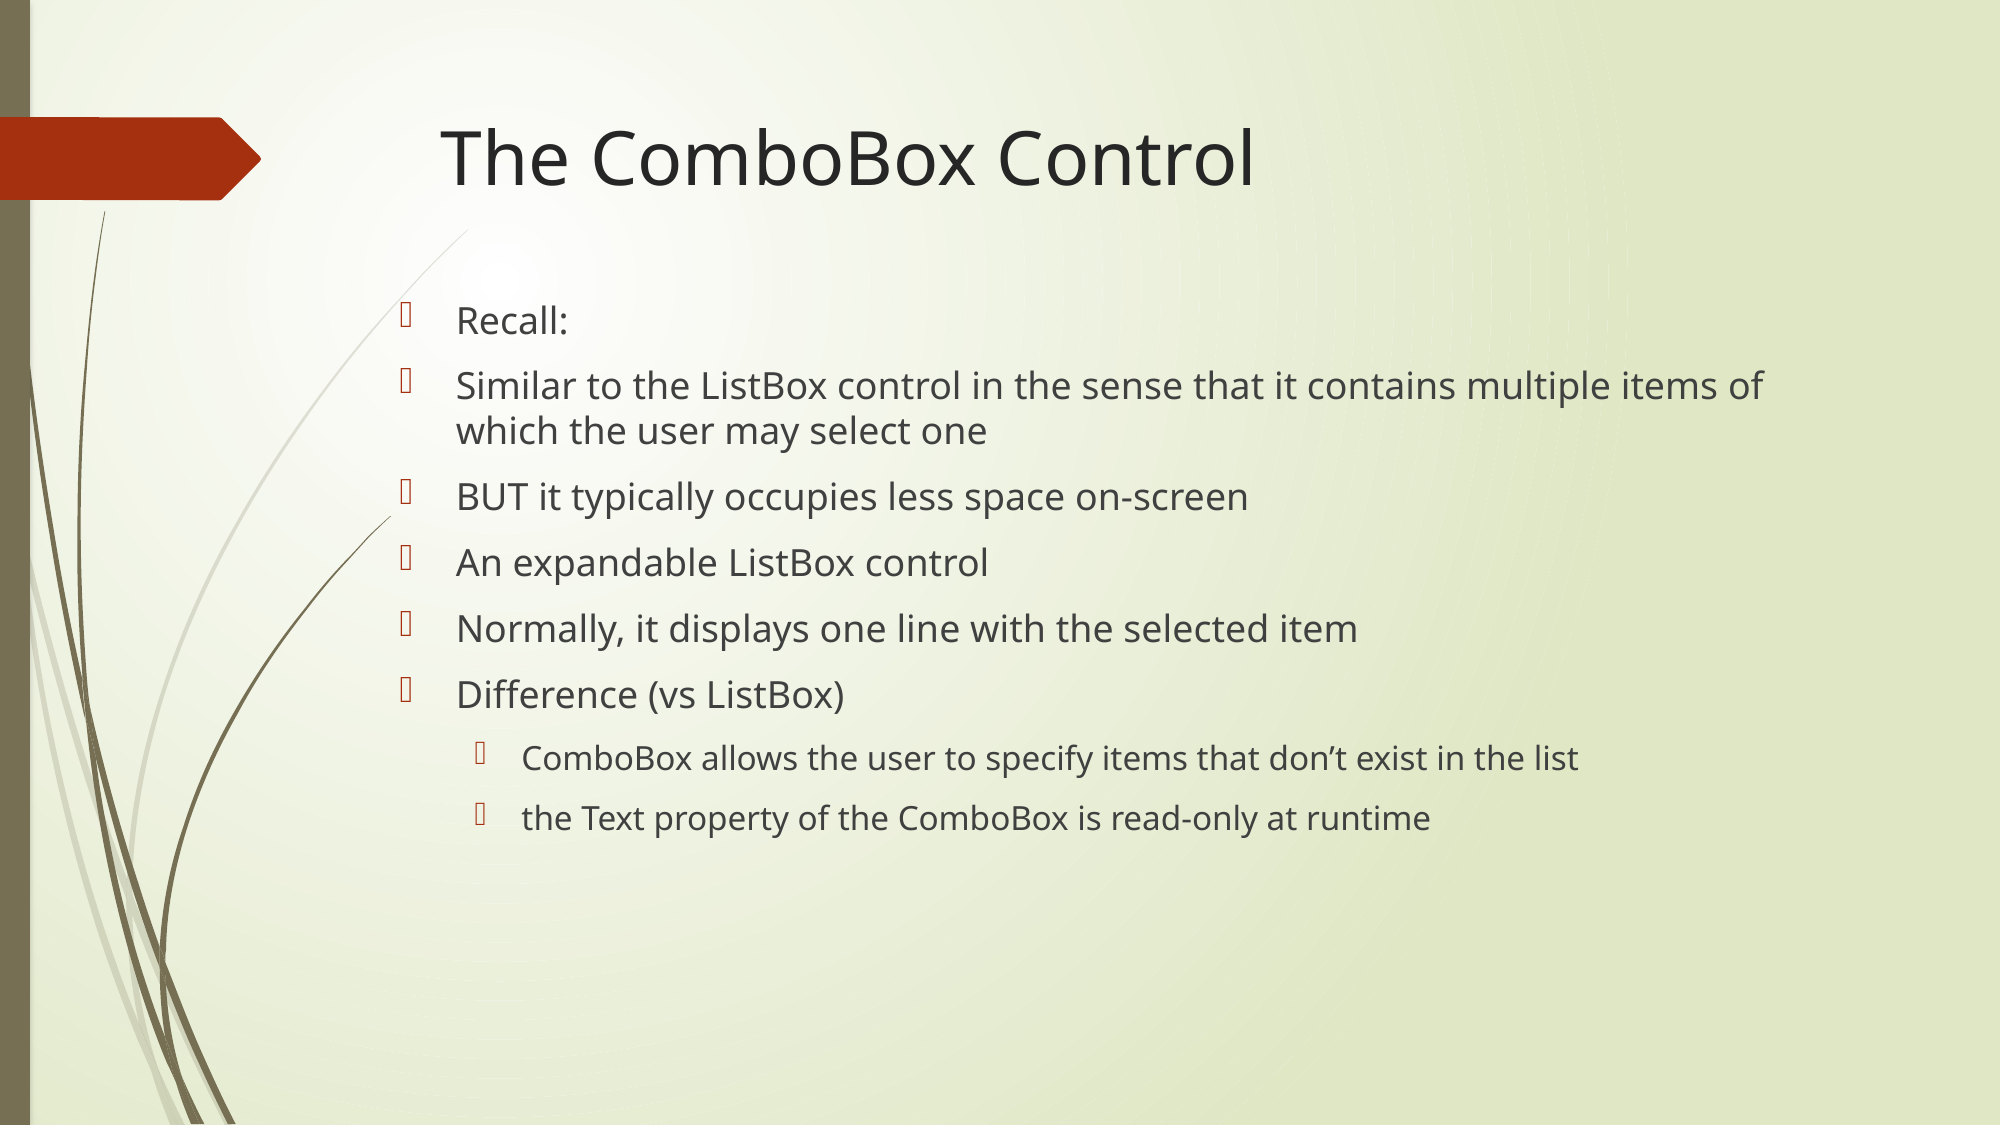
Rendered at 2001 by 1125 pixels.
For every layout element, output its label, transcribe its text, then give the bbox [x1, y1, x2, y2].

title The ComboBox Control [425, 102, 1888, 313]
list Recall: Similar to the ListBox control in the sense that it contains multiple items of which the user may select one BUT it typically occupies less space on-screen An expandable ListBox control Normally, it displays one line with the selected item Difference (vs ListBox) ComboBox allows the user to specify items that don’t exist in the list the Text property of the ComboBox is read-only at runtime [384, 289, 1847, 1009]
